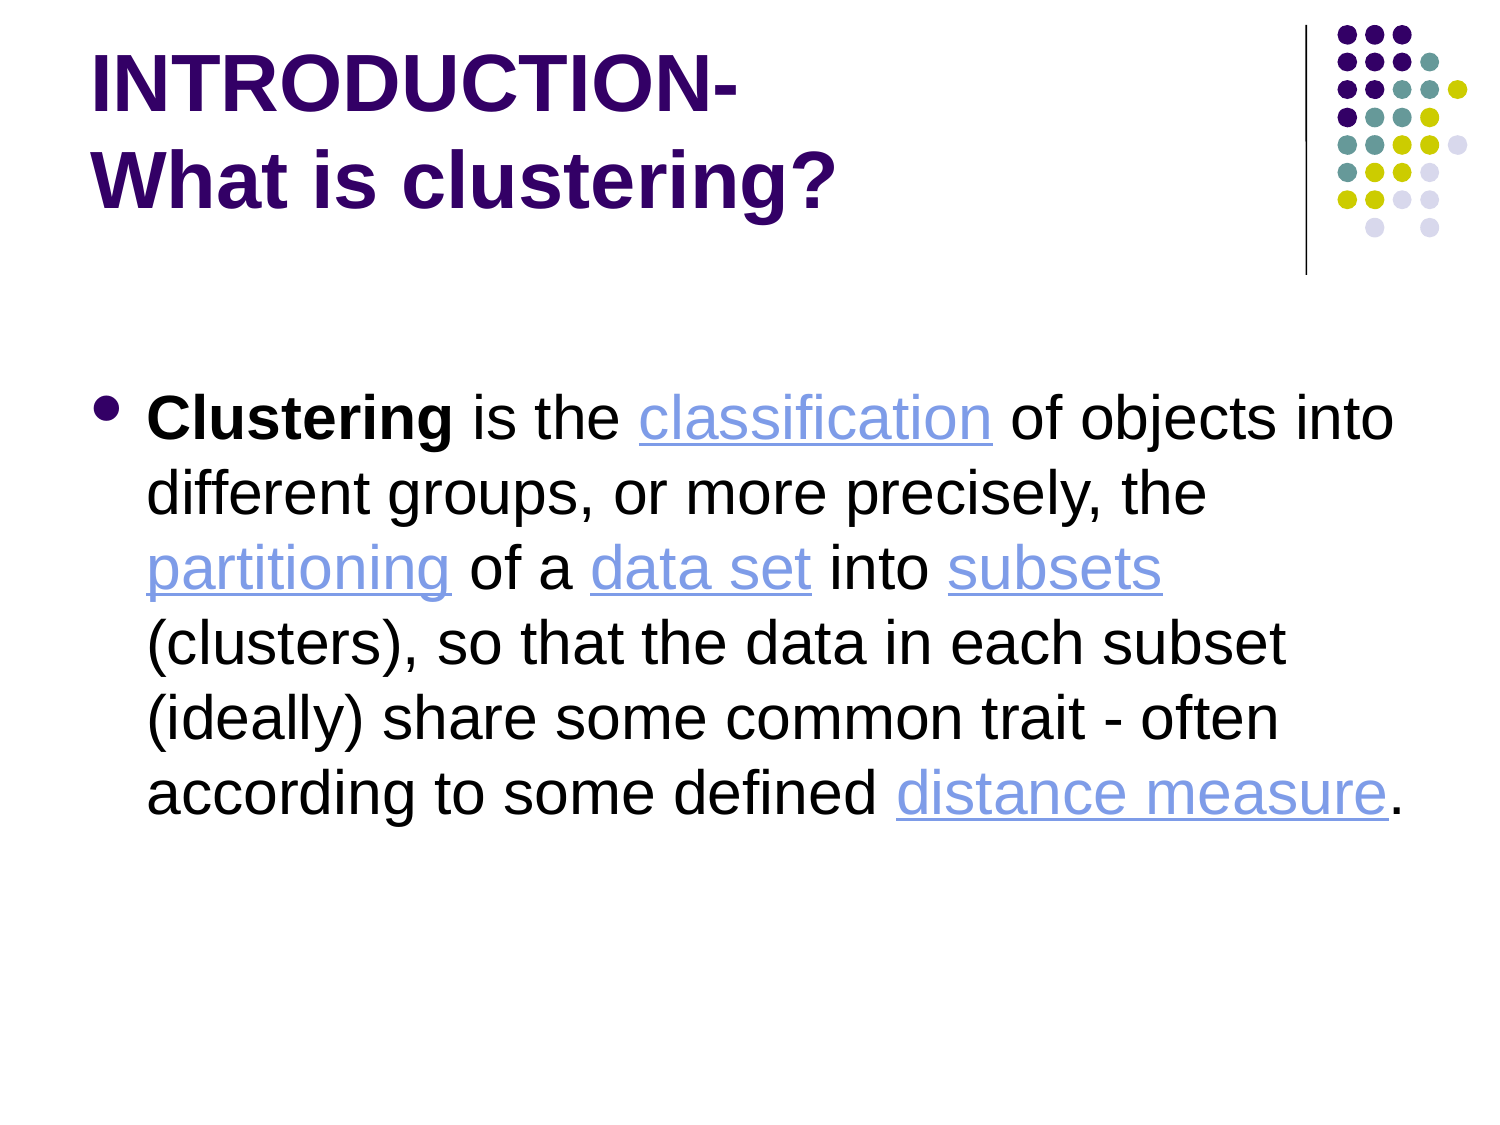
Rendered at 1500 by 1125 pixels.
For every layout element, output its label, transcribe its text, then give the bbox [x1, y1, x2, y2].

list Clustering is the classification of objects into different groups, or more precisely, the partitioning of a data set into subsets (clusters), so that the data in each subset (ideally) share some common trait - often according to some defined distance measure. [74, 281, 1426, 1006]
title INTRODUCTION- What is clustering? [74, 19, 1313, 233]
